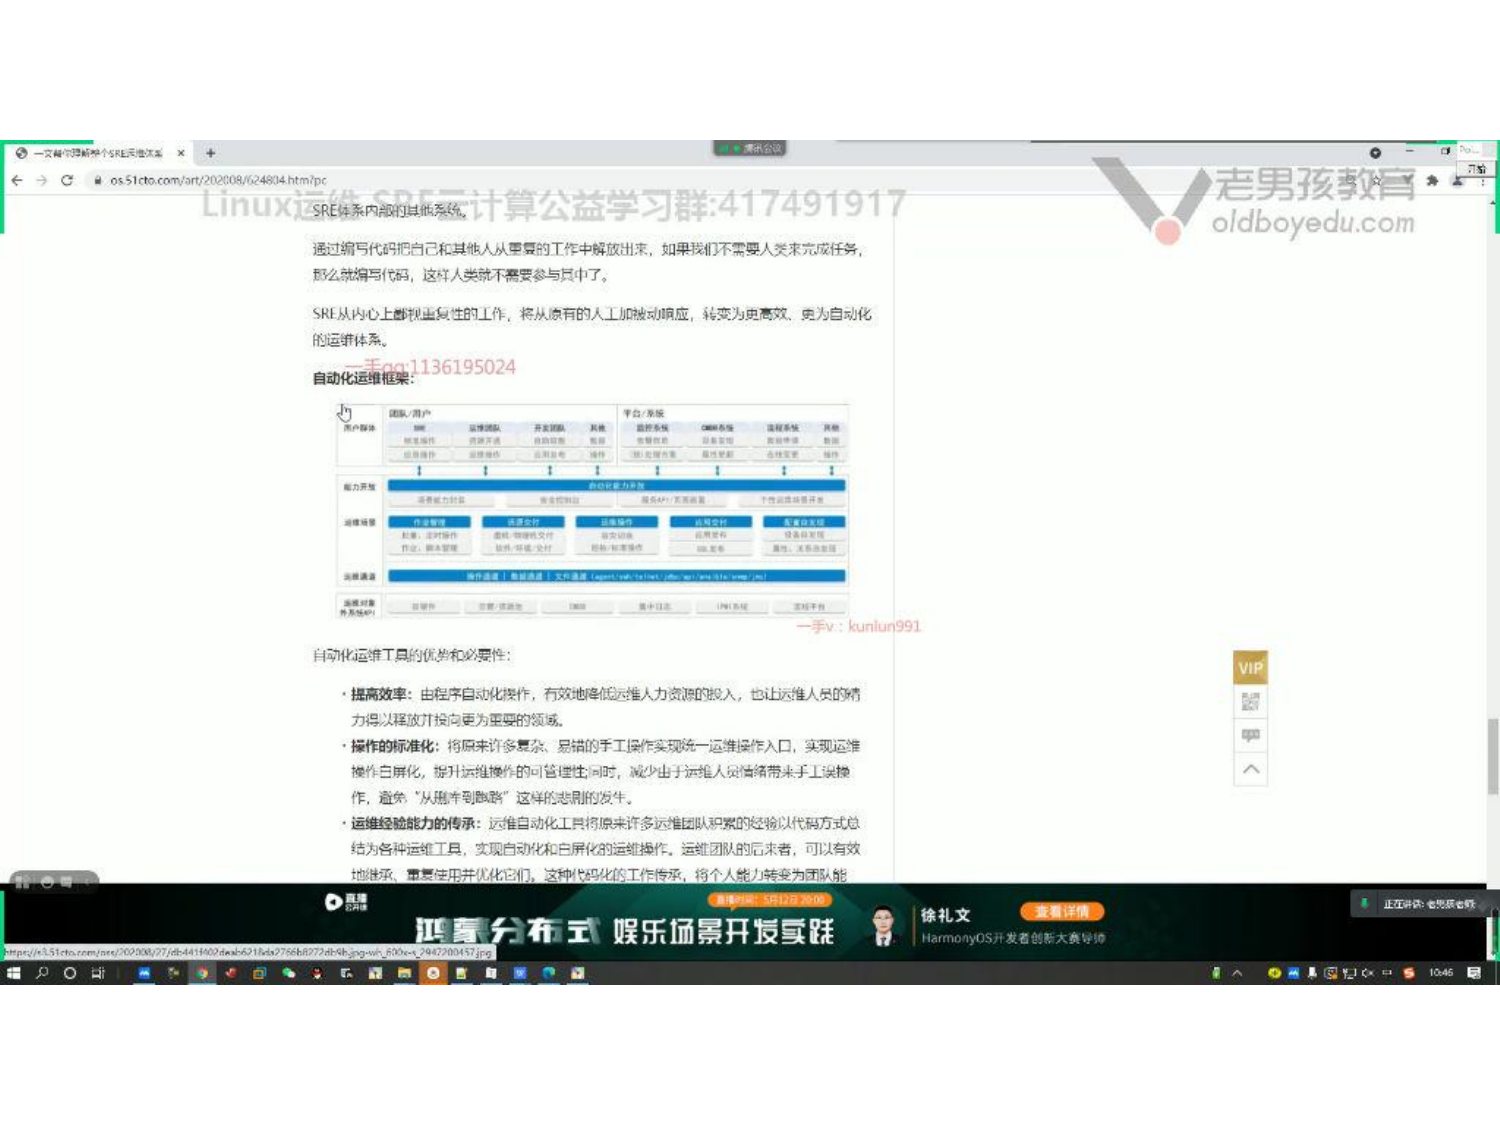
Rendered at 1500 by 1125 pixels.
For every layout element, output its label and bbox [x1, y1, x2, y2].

picture [0, 140, 1500, 985]
